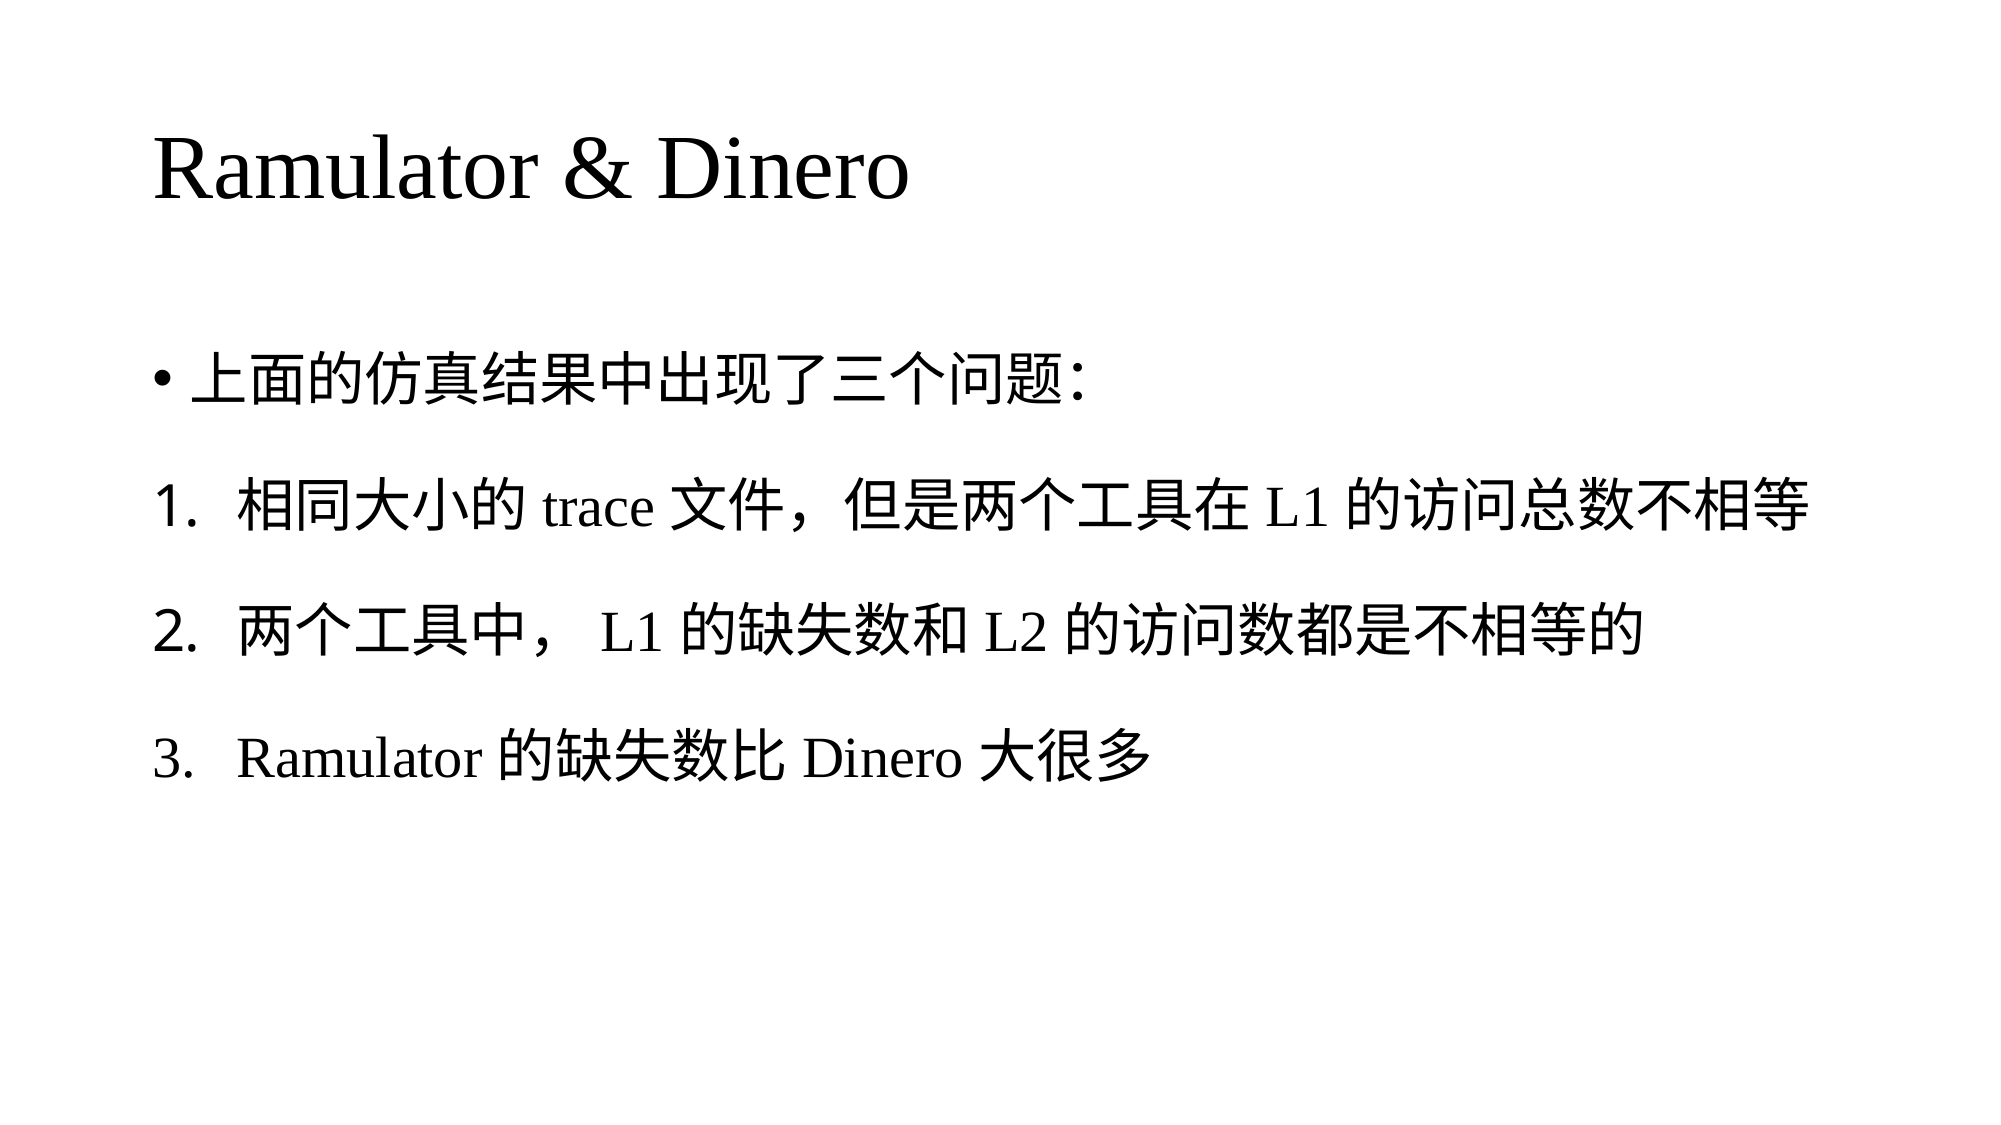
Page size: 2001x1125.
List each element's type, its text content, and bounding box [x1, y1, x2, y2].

title Ramulator & Dinero [137, 59, 1863, 278]
list 上面的仿真结果中出现了三个问题： 相同大小的trace文件，但是两个工具在L1的访问总数不相等 两个工具中，L1的缺失数和L2的访问数都是不相等的 Ramulator的缺失数比Dinero大很多 [137, 299, 1863, 1014]
